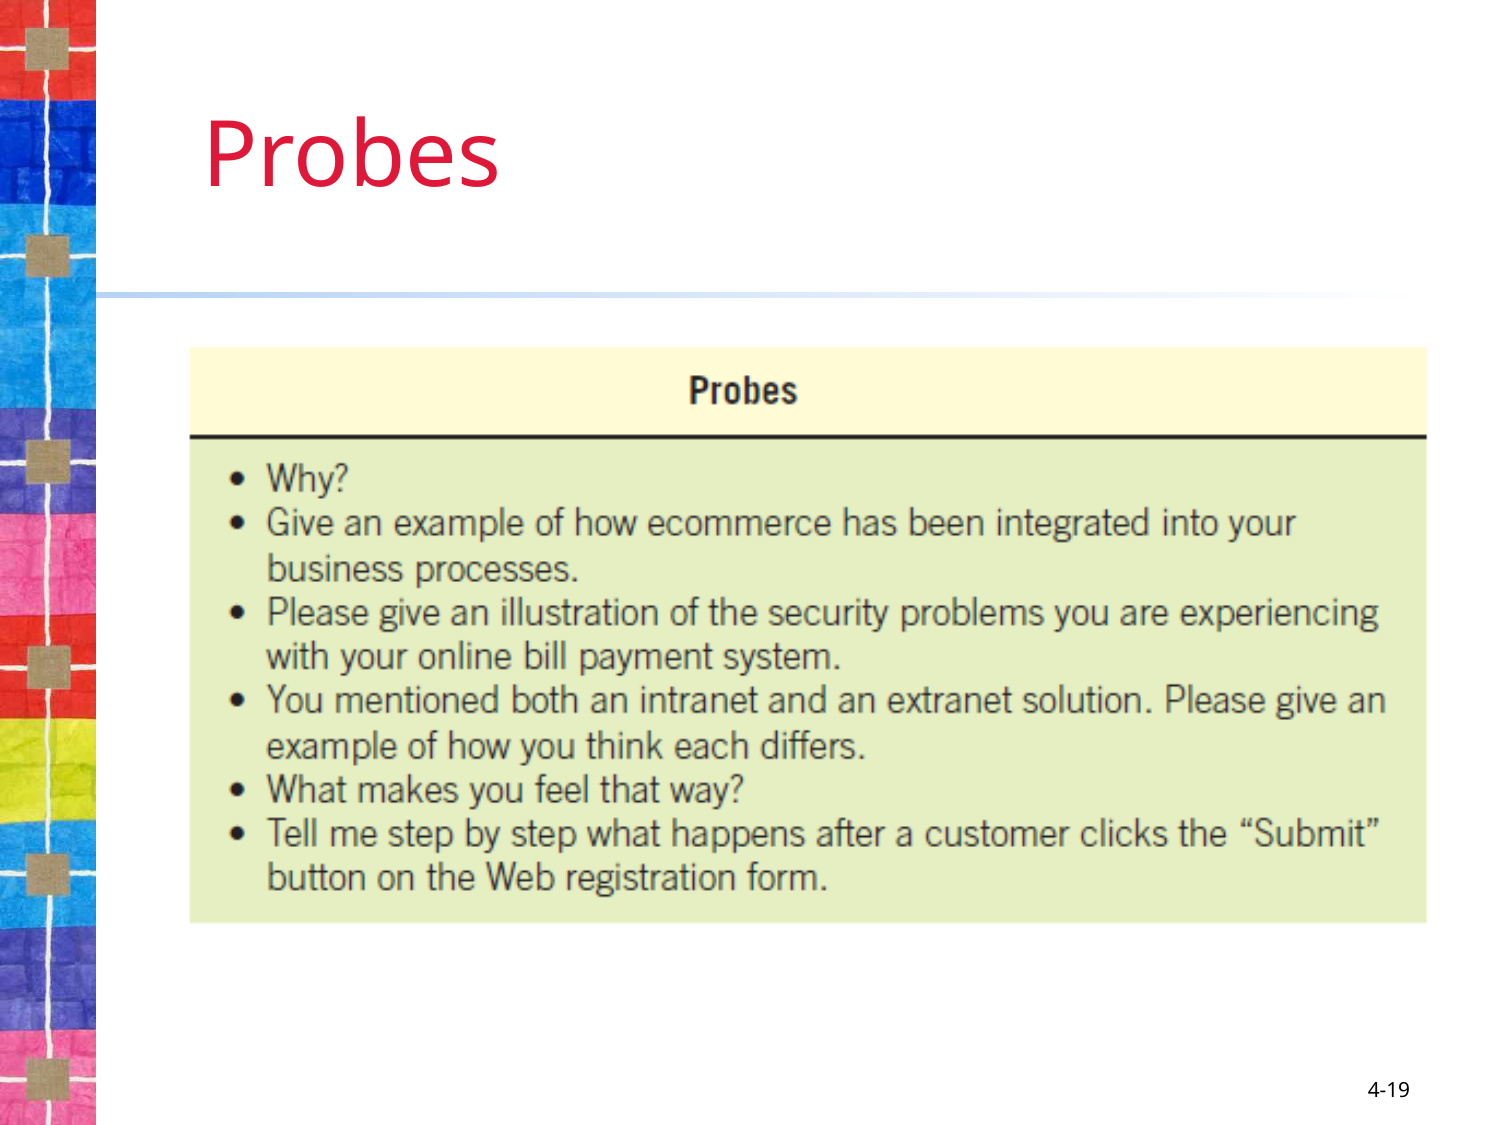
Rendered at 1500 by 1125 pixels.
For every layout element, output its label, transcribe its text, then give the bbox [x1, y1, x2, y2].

text_box Probes [187, 87, 1480, 275]
slide_number 4-19 [1112, 1037, 1426, 1113]
picture [162, 287, 1456, 963]
picture [0, 0, 96, 1125]
